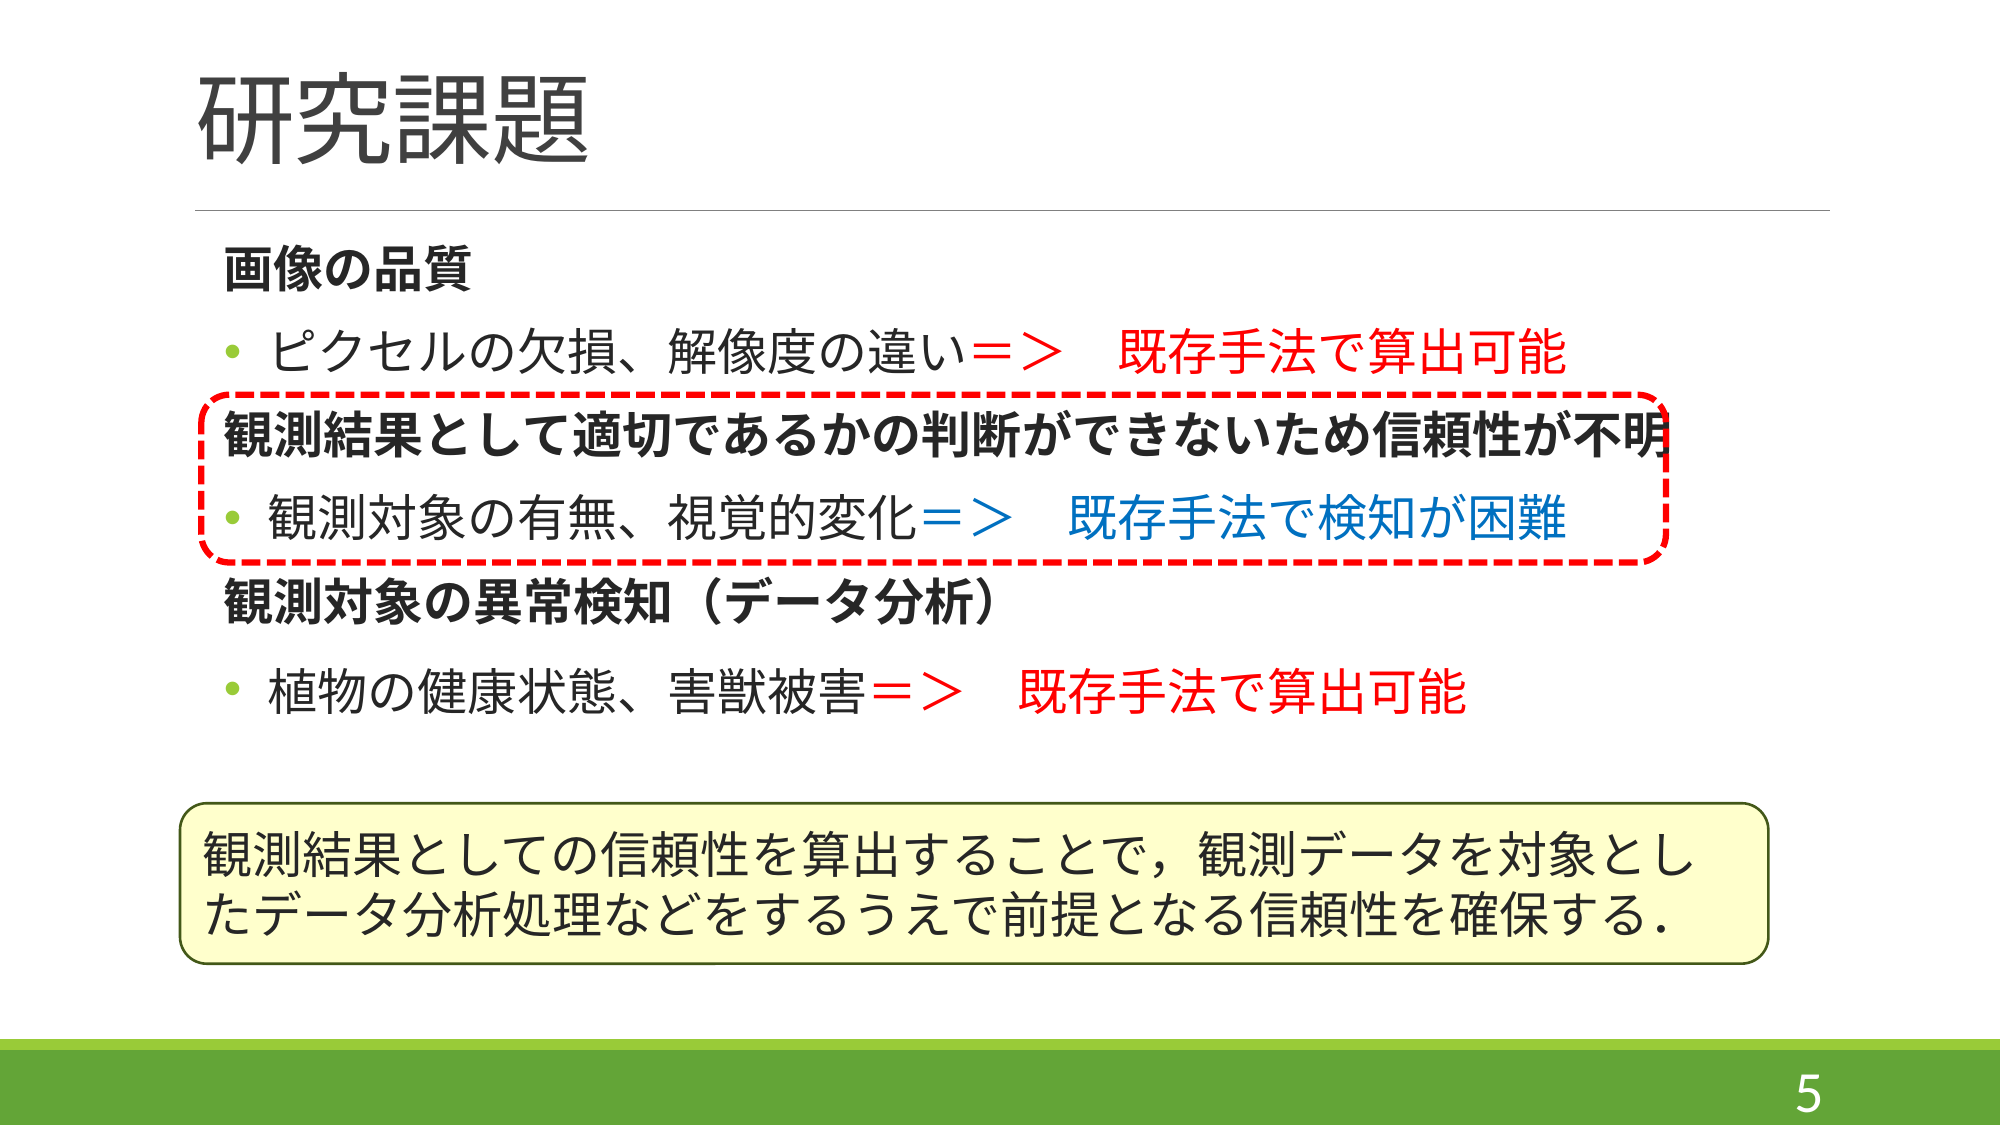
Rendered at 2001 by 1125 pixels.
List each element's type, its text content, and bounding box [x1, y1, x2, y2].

text_box [199, 393, 1668, 564]
title 研究課題 [180, 47, 1830, 185]
list 画像の品質 ピクセルの欠損、解像度の違い＝＞ 既存手法で算出可能 観測結果として適切であるかの判断ができないため信頼性が不明 観測対象の有無、視覚的変化＝＞ 既存手法で検知が困難 観測対象の異常検知（データ分析） 植物の健康状態、害獣被害＝＞ 既存手法で算出可能 [180, 236, 1830, 784]
slide_number 5 [1624, 1059, 1840, 1120]
text_box 観測結果としての信頼性を算出することで，観測データを対象としたデータ分析処理などをするうえで前提となる信頼性を確保する． [178, 801, 1770, 966]
